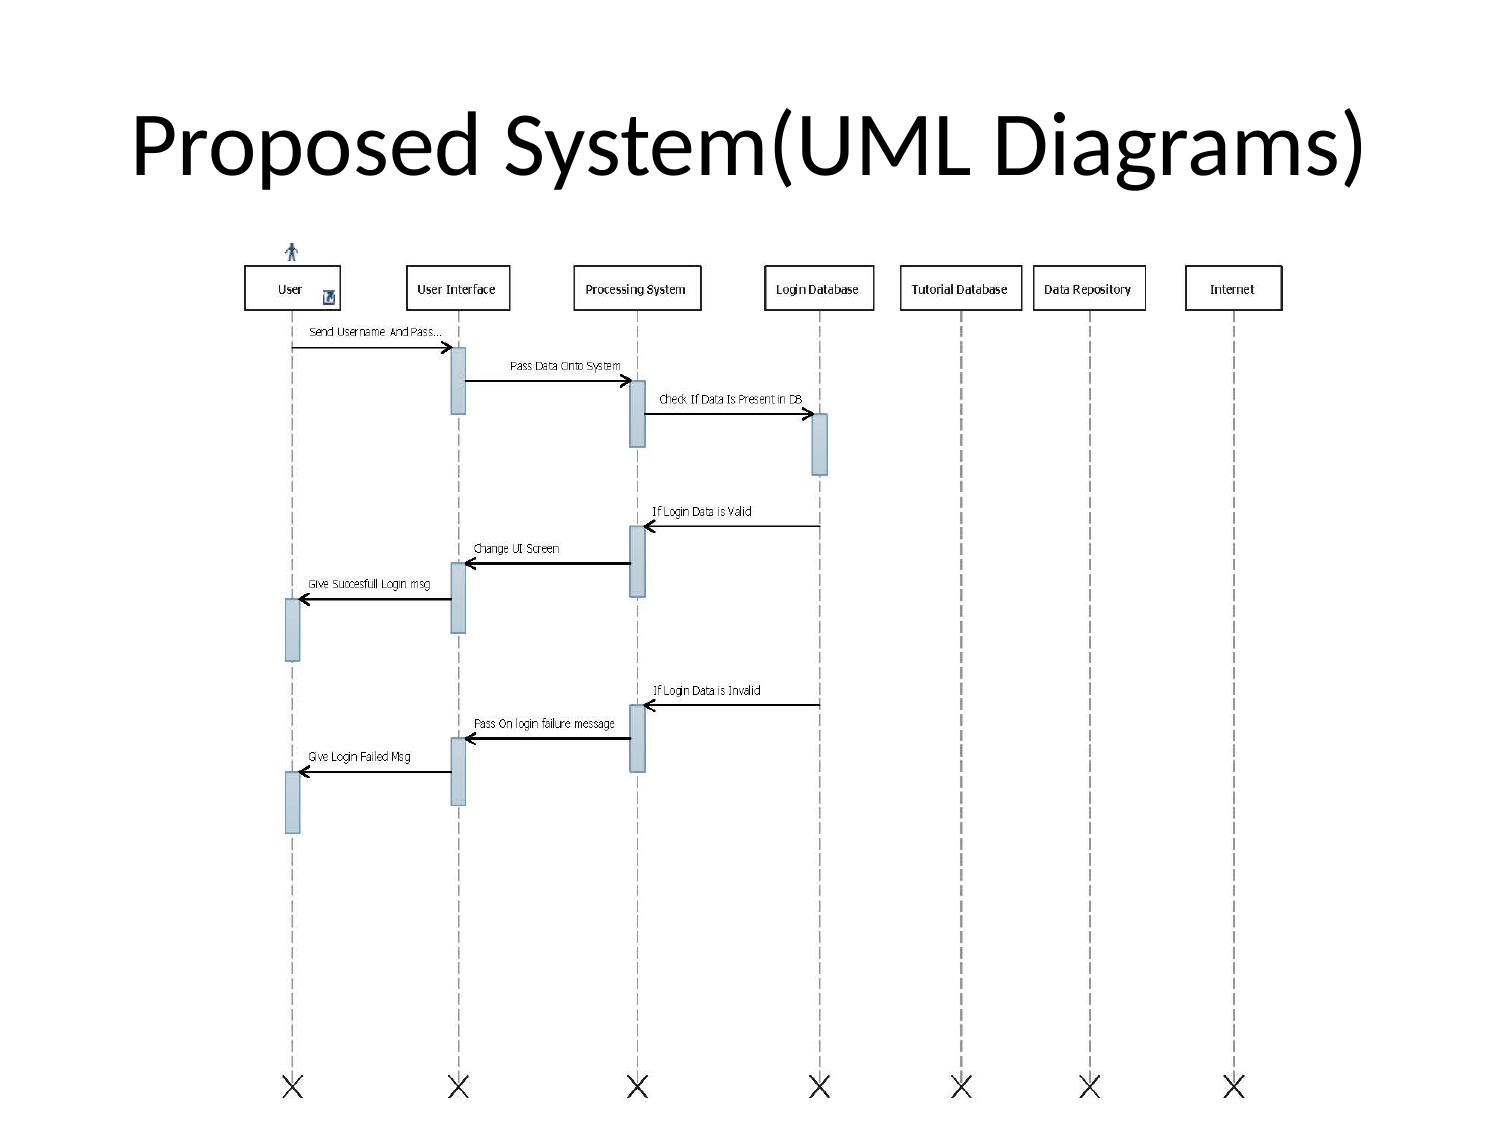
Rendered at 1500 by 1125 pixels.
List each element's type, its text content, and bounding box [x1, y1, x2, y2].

picture [234, 240, 1288, 1125]
title Proposed System(UML Diagrams) [75, 45, 1425, 233]
